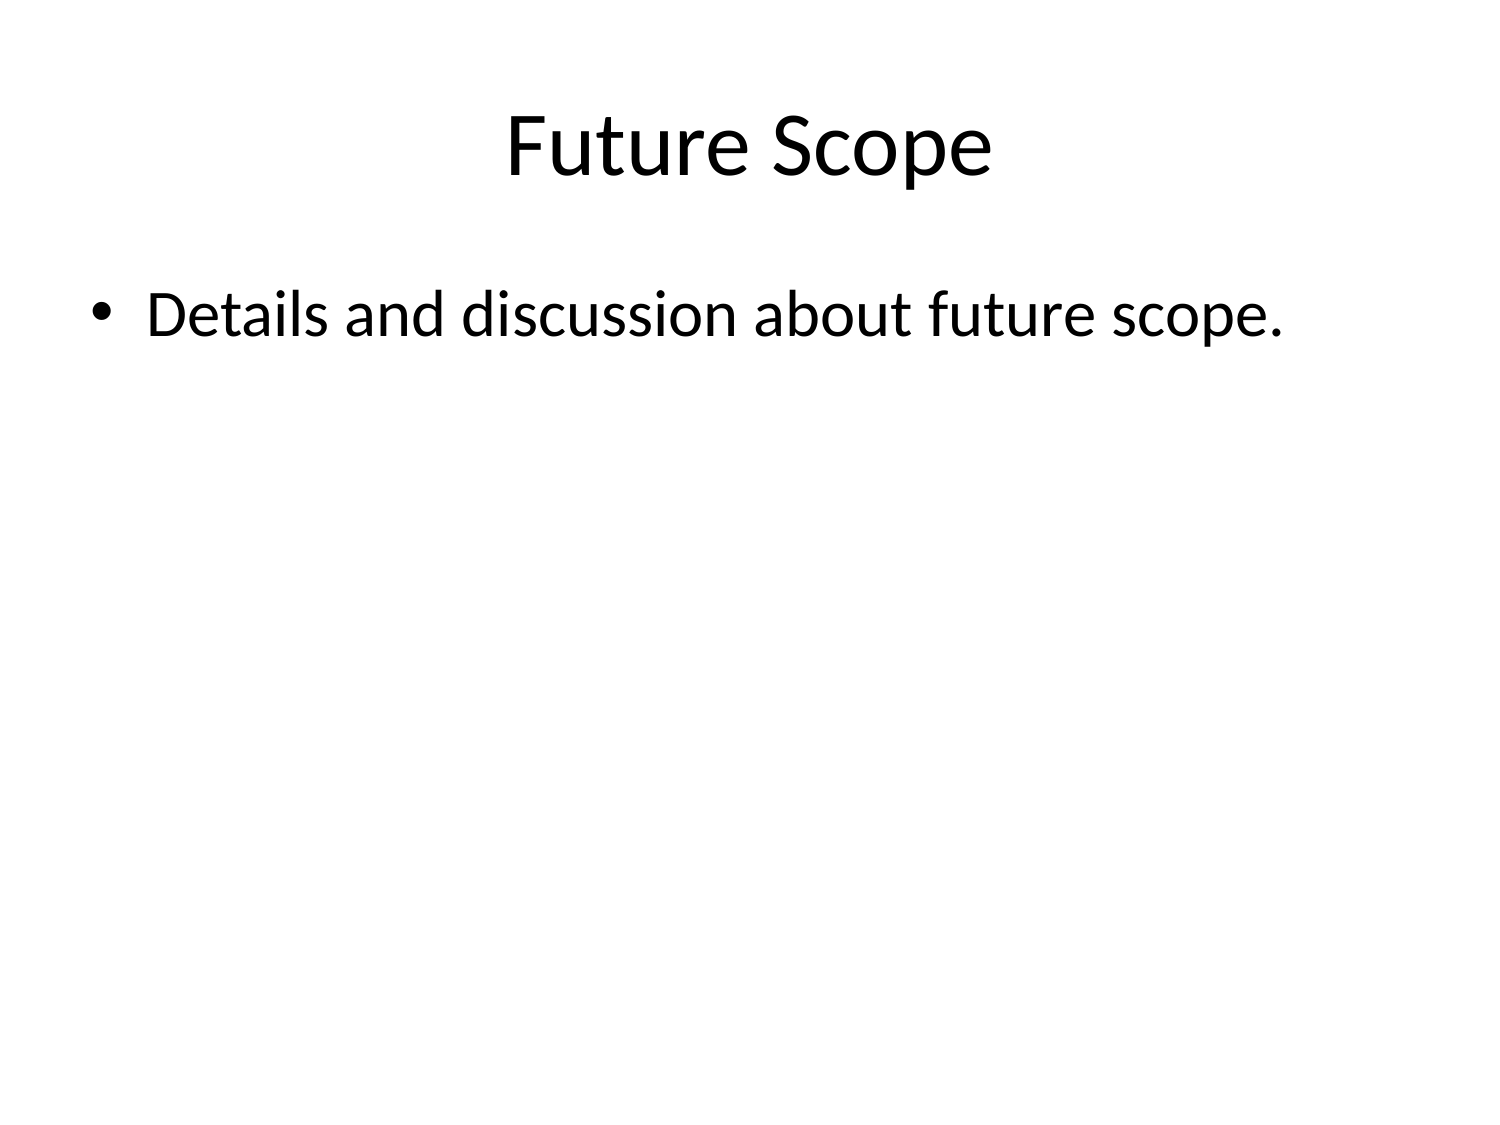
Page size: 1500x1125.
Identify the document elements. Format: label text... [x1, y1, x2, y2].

title Future Scope [75, 45, 1425, 233]
list Details and discussion about future scope. [75, 262, 1425, 1005]
